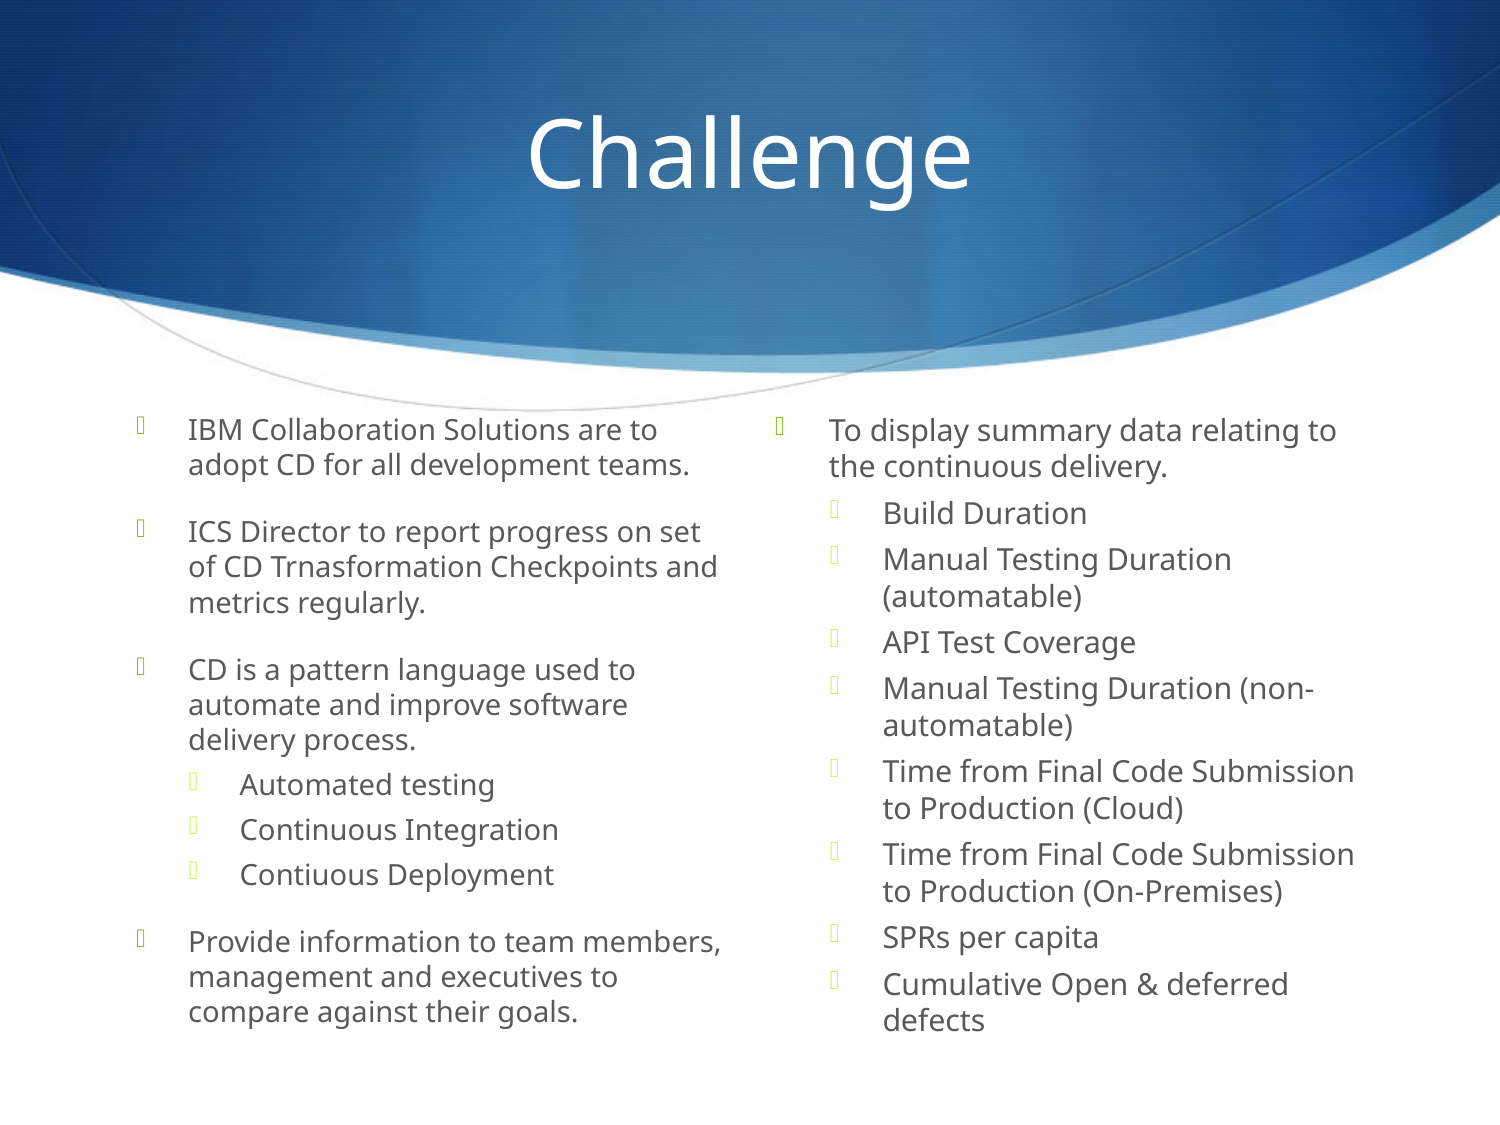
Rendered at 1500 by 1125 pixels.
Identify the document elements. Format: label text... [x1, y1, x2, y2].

picture [0, 0, 1500, 1125]
list IBM Collaboration Solutions are to adopt CD for all development teams. ICS Director to report progress on set of CD Trnasformation Checkpoints and metrics regularly. CD is a pattern language used to automate and improve software delivery process. Automated testing Continuous Integration Contiuous Deployment Provide information to team members, management and executives to compare against their goals. [121, 403, 740, 1060]
title Challenge [75, 56, 1425, 245]
list To display summary data relating to the continuous delivery. Build Duration Manual Testing Duration (automatable) API Test Coverage Manual Testing Duration (non-automatable) Time from Final Code Submission to Production (Cloud) Time from Final Code Submission to Production (On-Premises) SPRs per capita Cumulative Open & deferred defects [760, 403, 1379, 1060]
